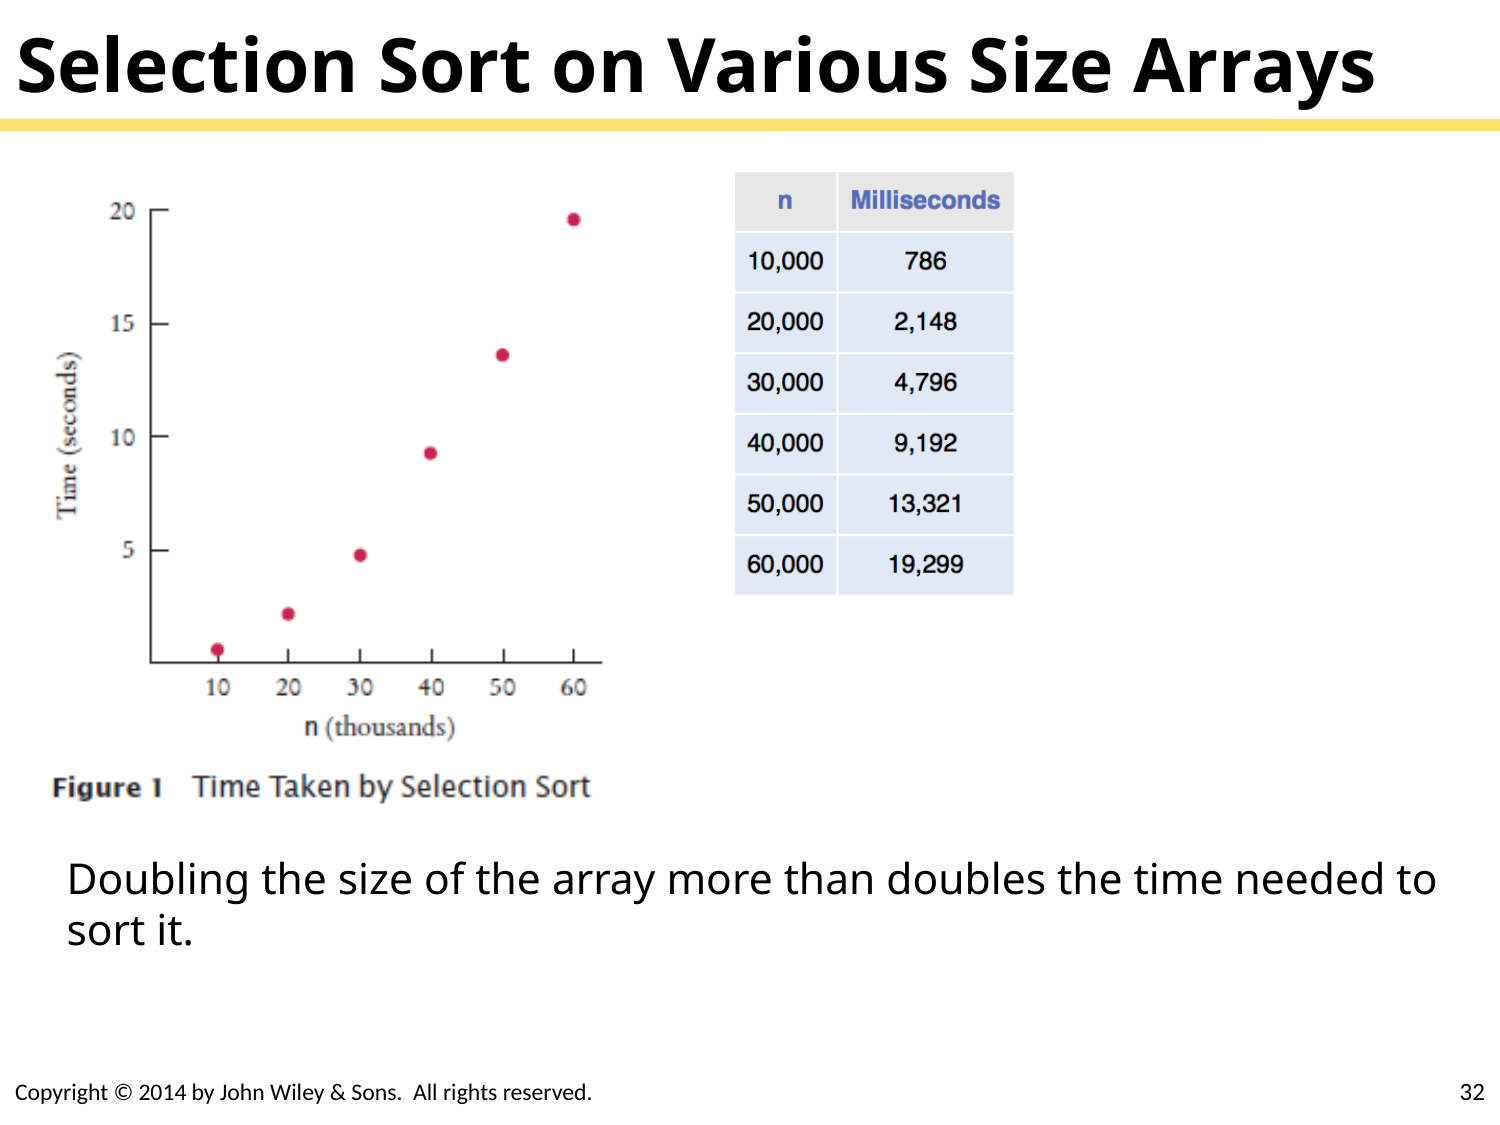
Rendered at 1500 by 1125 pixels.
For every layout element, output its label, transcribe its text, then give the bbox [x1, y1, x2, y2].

picture [731, 167, 1019, 600]
picture [0, 167, 645, 824]
title Selection Sort on Various Size Arrays [1, 0, 1500, 125]
list Doubling the size of the array more than doubles the time needed to sort it. [0, 844, 1499, 963]
